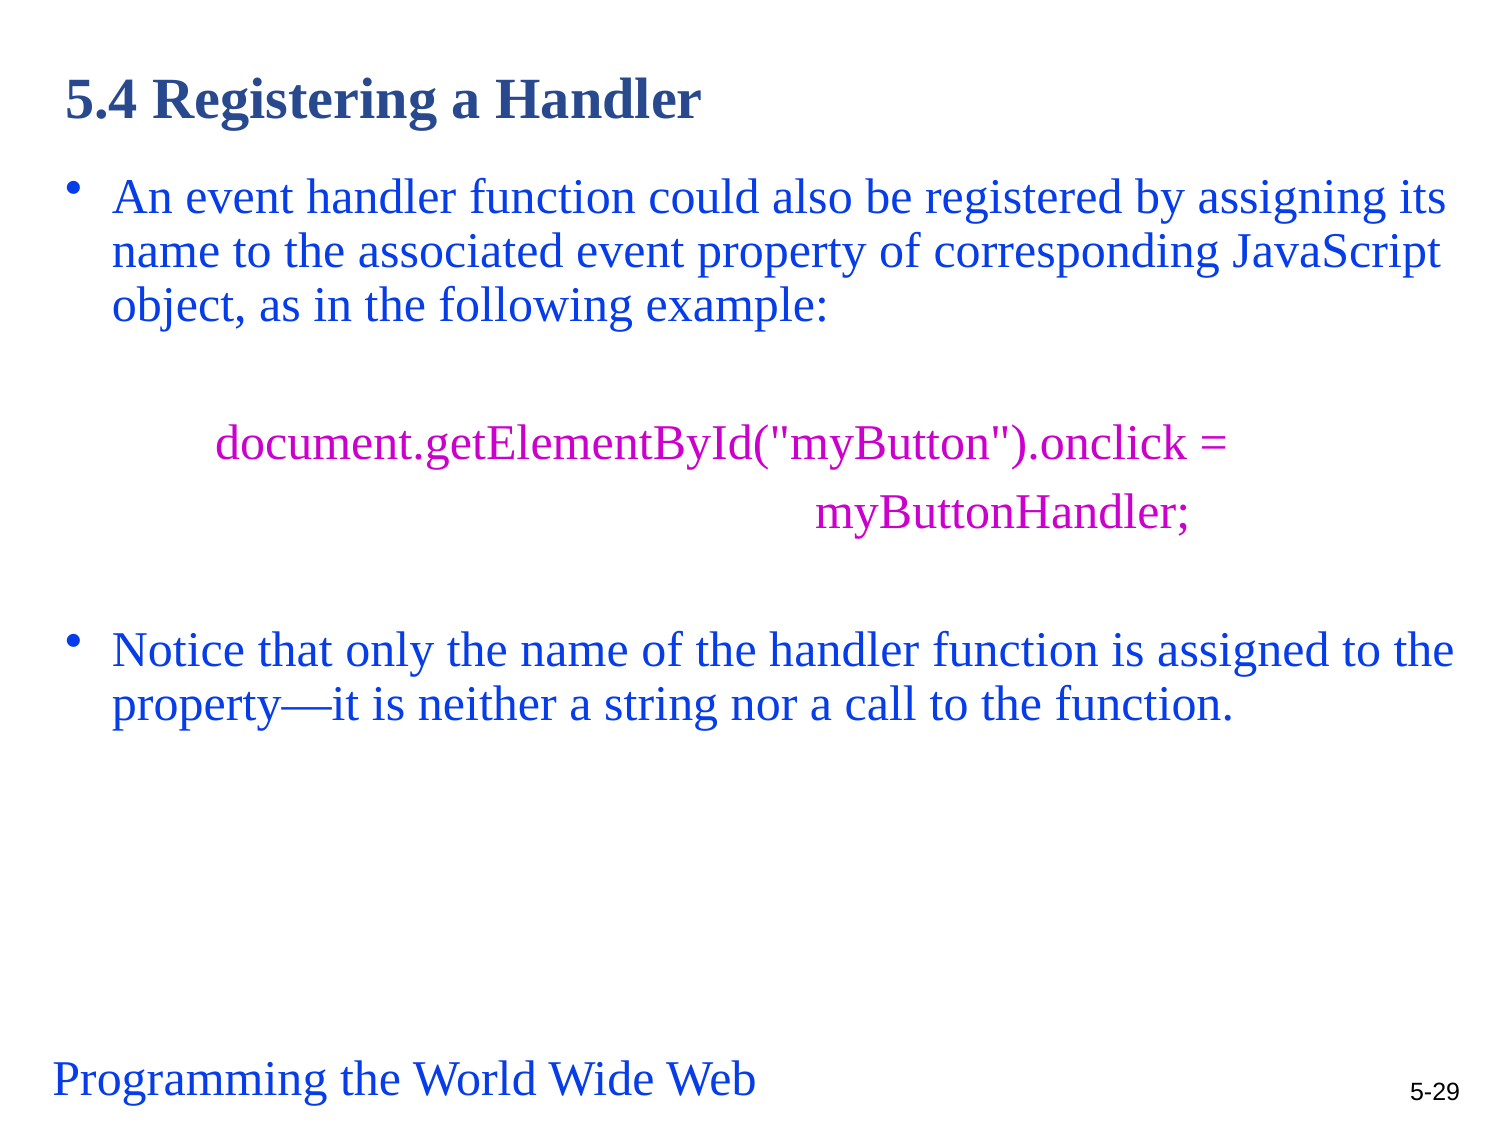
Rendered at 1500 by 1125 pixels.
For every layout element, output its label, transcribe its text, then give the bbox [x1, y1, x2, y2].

list An event handler function could also be registered by assigning its name to the associated event property of corresponding JavaScript object, as in the following example: document.getElementById("myButton").onclick = myButtonHandler; Notice that only the name of the handler function is assigned to the property—it is neither a string nor a call to the function. [50, 162, 1463, 1025]
title 5.4 Registering a Handler [50, 49, 1463, 138]
